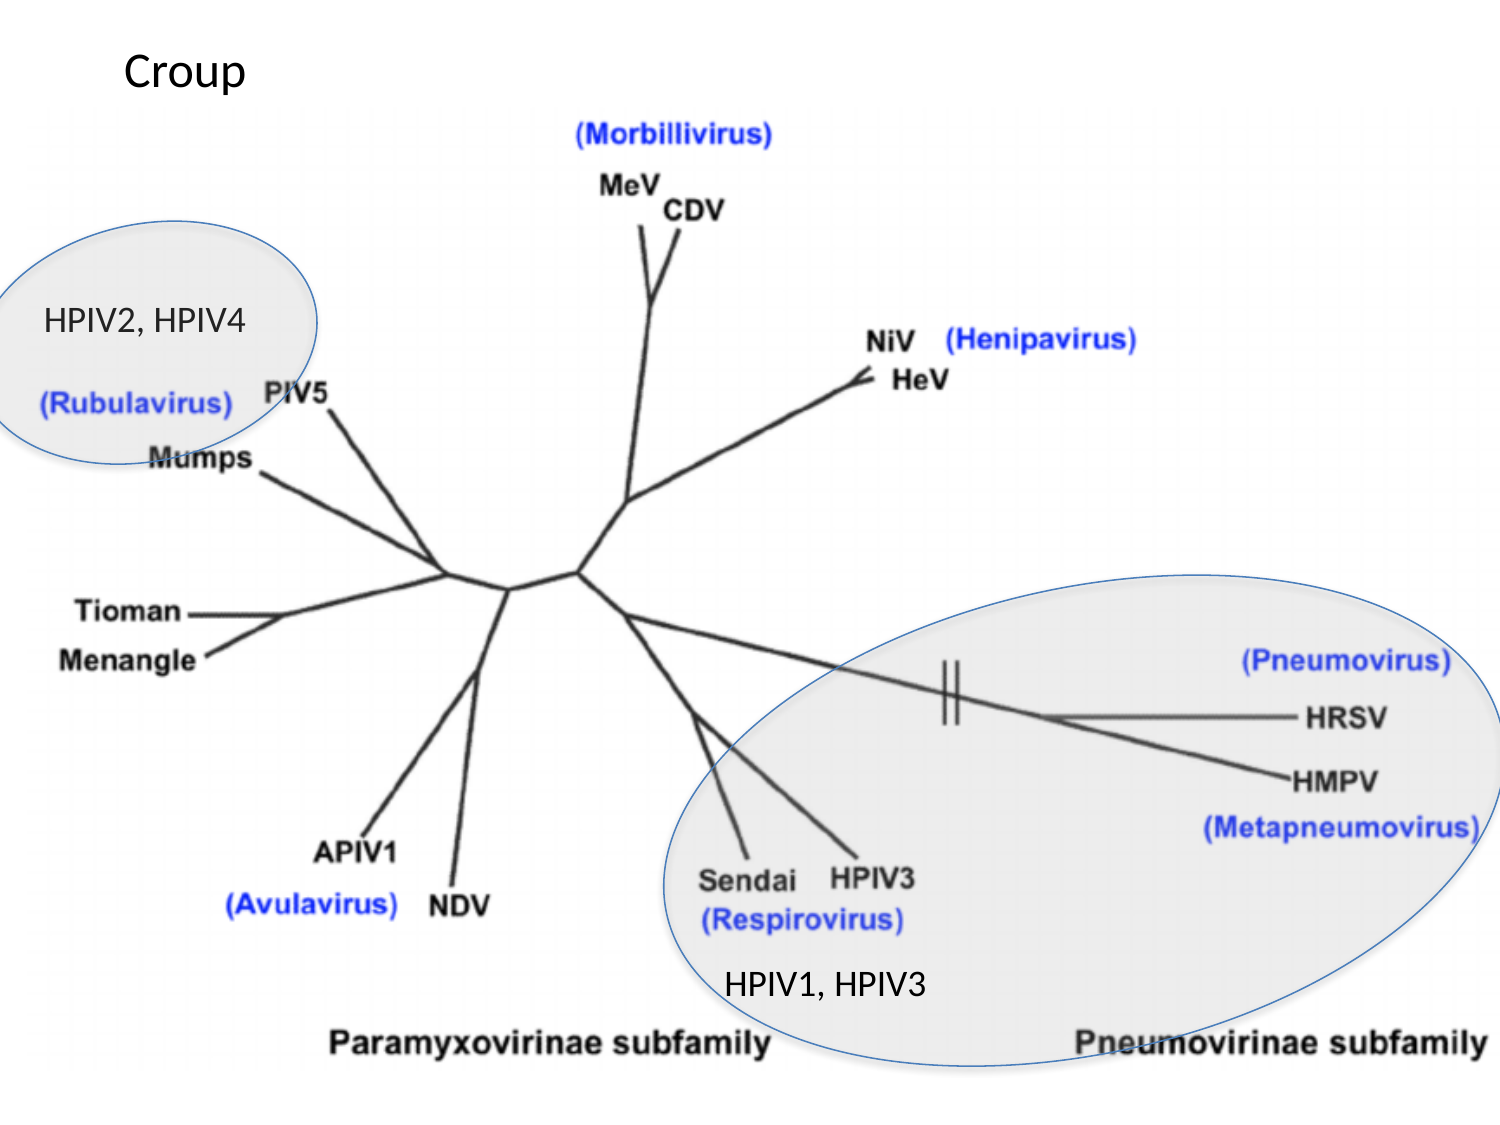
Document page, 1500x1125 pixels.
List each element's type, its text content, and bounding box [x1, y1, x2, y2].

text_box Croup [109, 30, 262, 104]
text_box [0, 273, 22, 441]
picture [27, 105, 1500, 1072]
